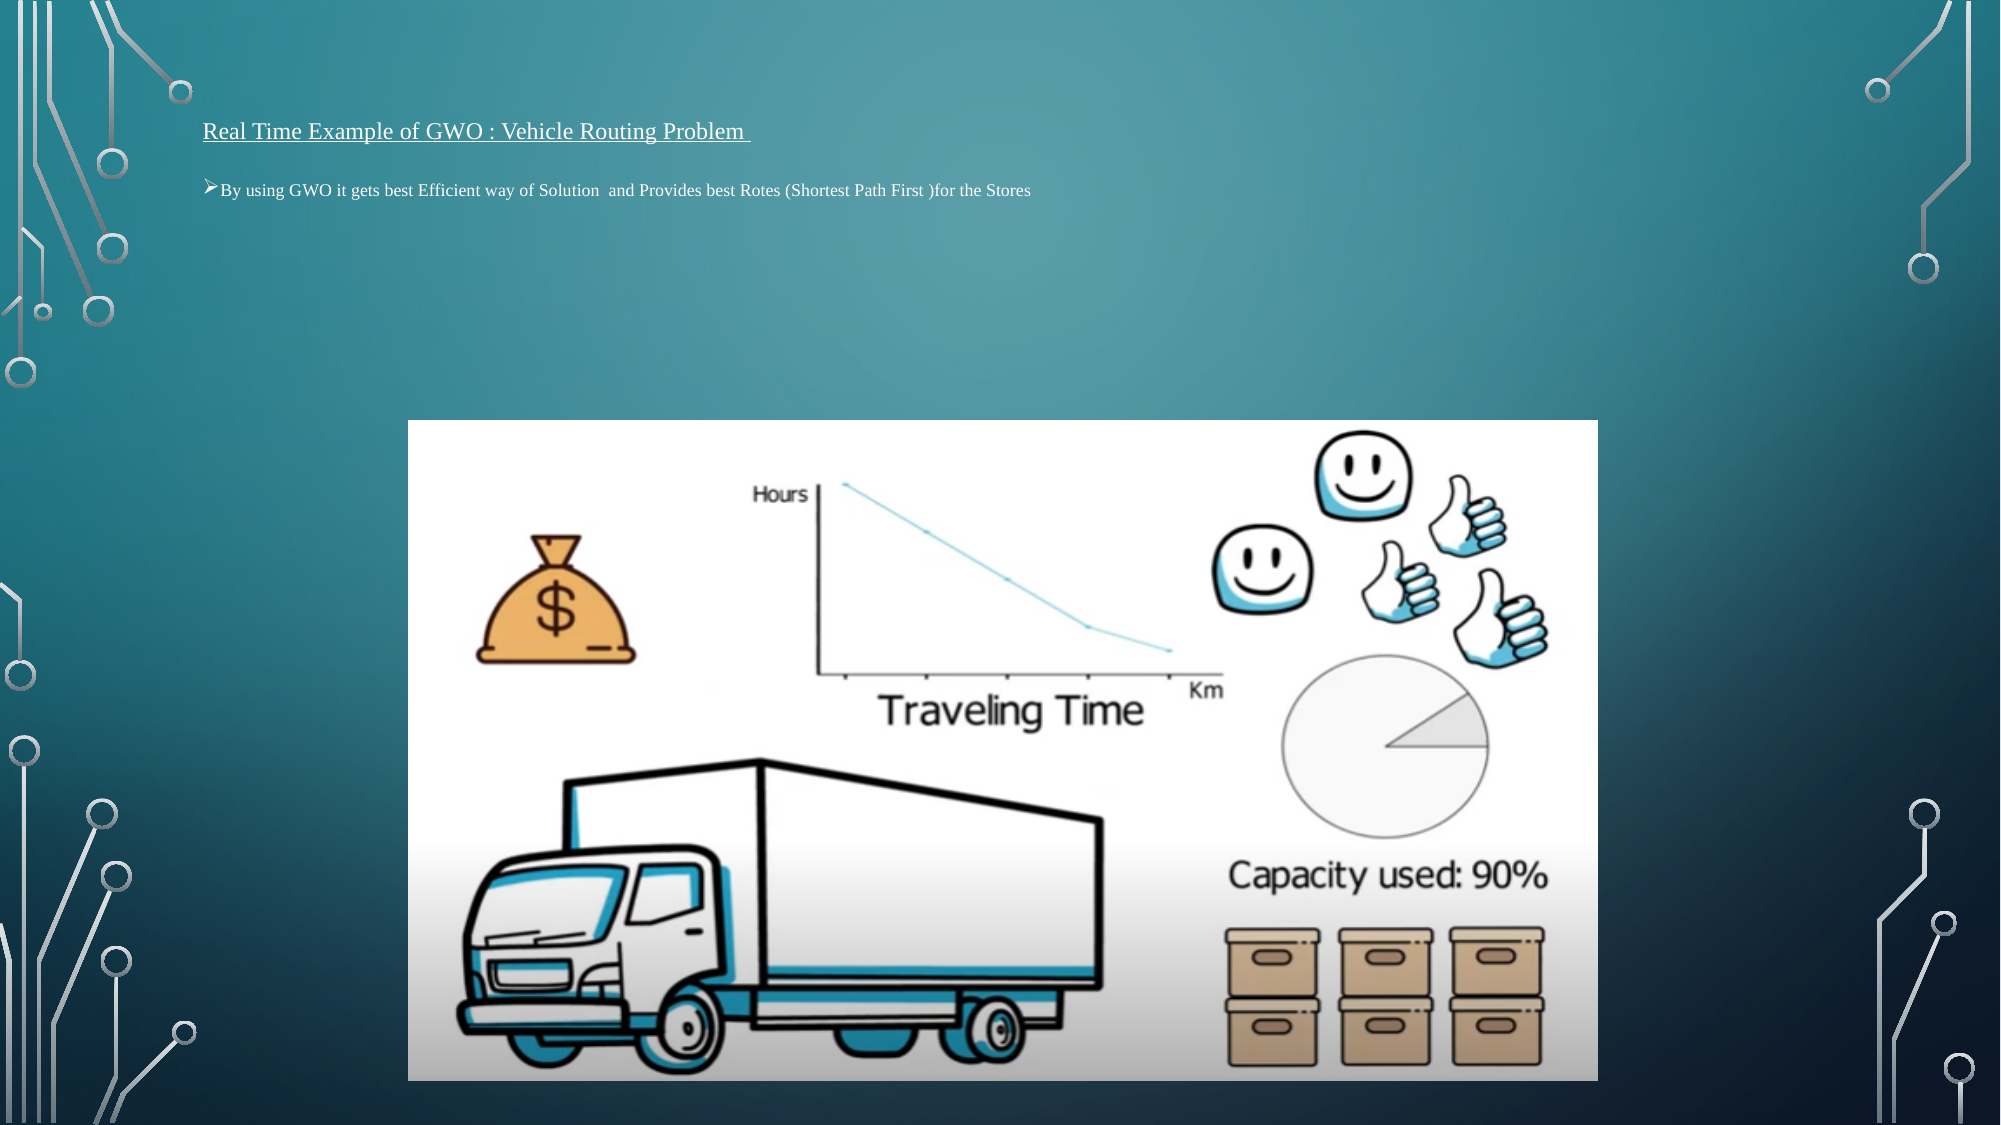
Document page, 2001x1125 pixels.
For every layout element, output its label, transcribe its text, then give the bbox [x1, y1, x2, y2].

list Real Time Example of GWO : Vehicle Routing Problem By using GWO it gets best Efficient way of Solution and Provides best Rotes (Shortest Path First )for the Stores [187, 102, 1813, 211]
picture [408, 420, 1598, 1081]
